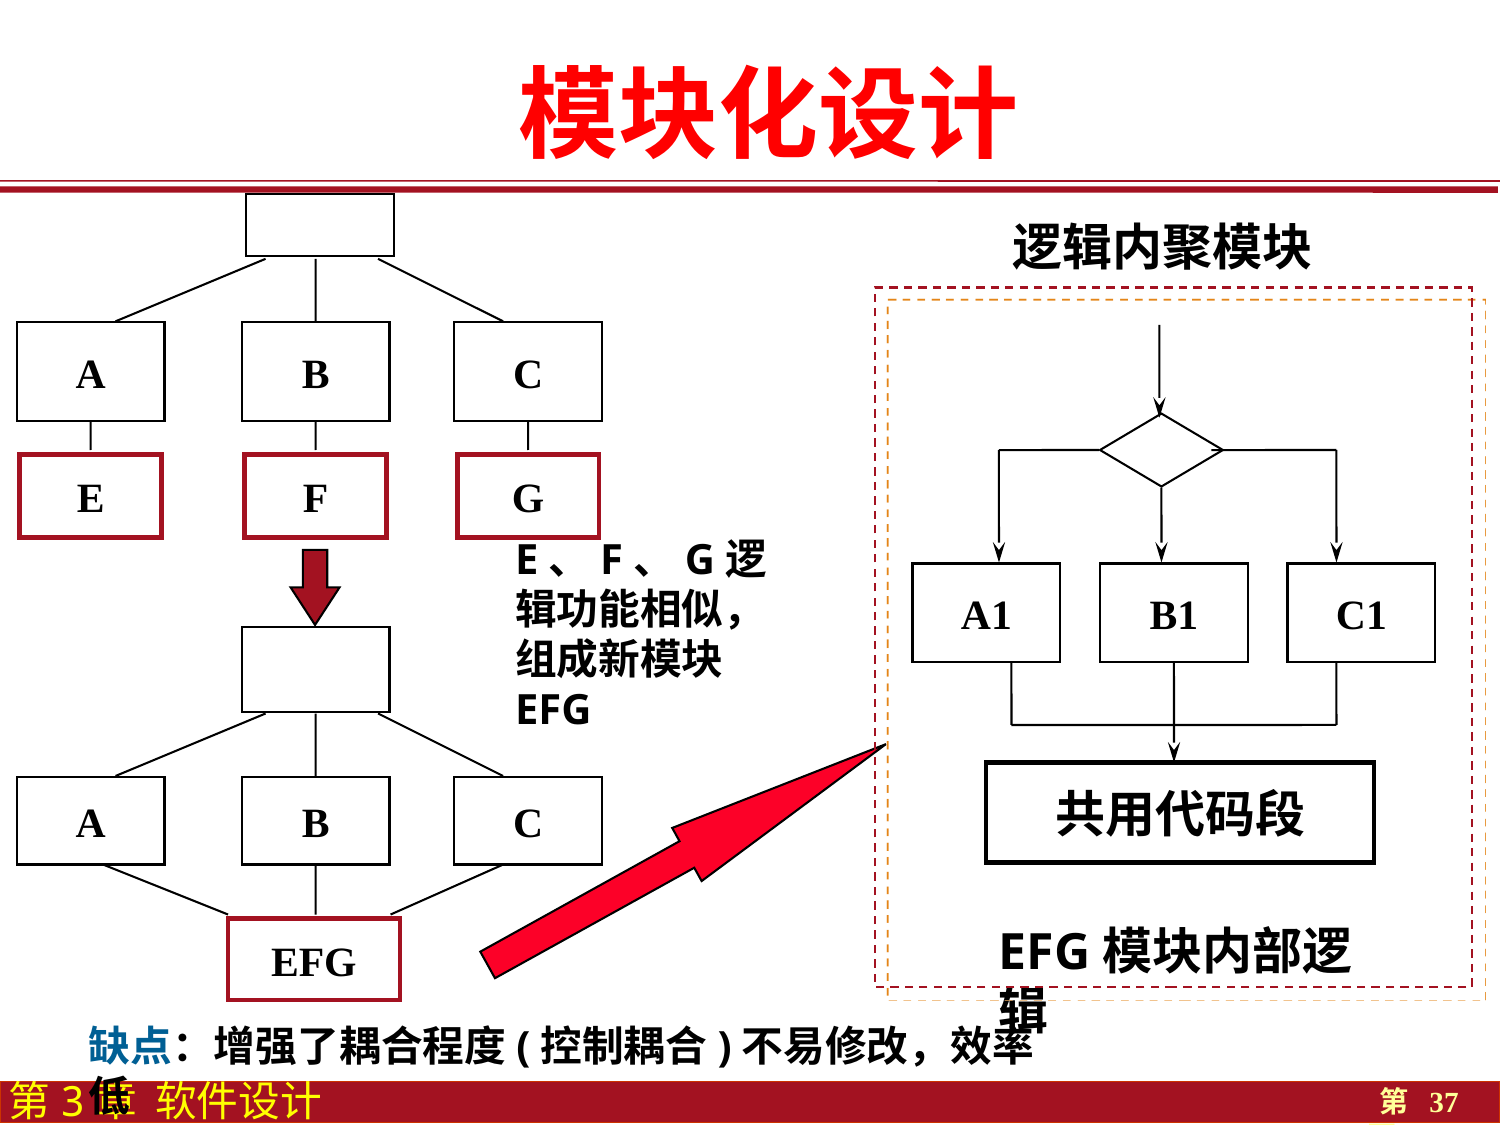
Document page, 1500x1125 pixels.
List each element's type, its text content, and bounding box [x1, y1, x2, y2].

text_box G [457, 454, 599, 538]
text_box [245, 194, 394, 256]
text_box F [244, 454, 387, 538]
text_box E [19, 454, 162, 538]
text_box C [454, 777, 603, 865]
text_box 模块化设计 [349, 87, 1188, 154]
text_box B [241, 777, 390, 865]
text_box A [16, 322, 165, 422]
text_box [874, 212, 1473, 988]
text_box E、F、G逻辑功能相似，组成新模块EFG [499, 524, 800, 741]
text_box [480, 750, 869, 979]
text_box EFG [228, 918, 400, 1000]
text_box [290, 549, 340, 625]
text_box B [241, 322, 390, 422]
text_box A [16, 777, 165, 865]
text_box C [454, 322, 603, 422]
text_box [241, 627, 390, 713]
text_box 缺点：增强了耦合程度(控制耦合)不易修改，效率低 [73, 1012, 1088, 1125]
